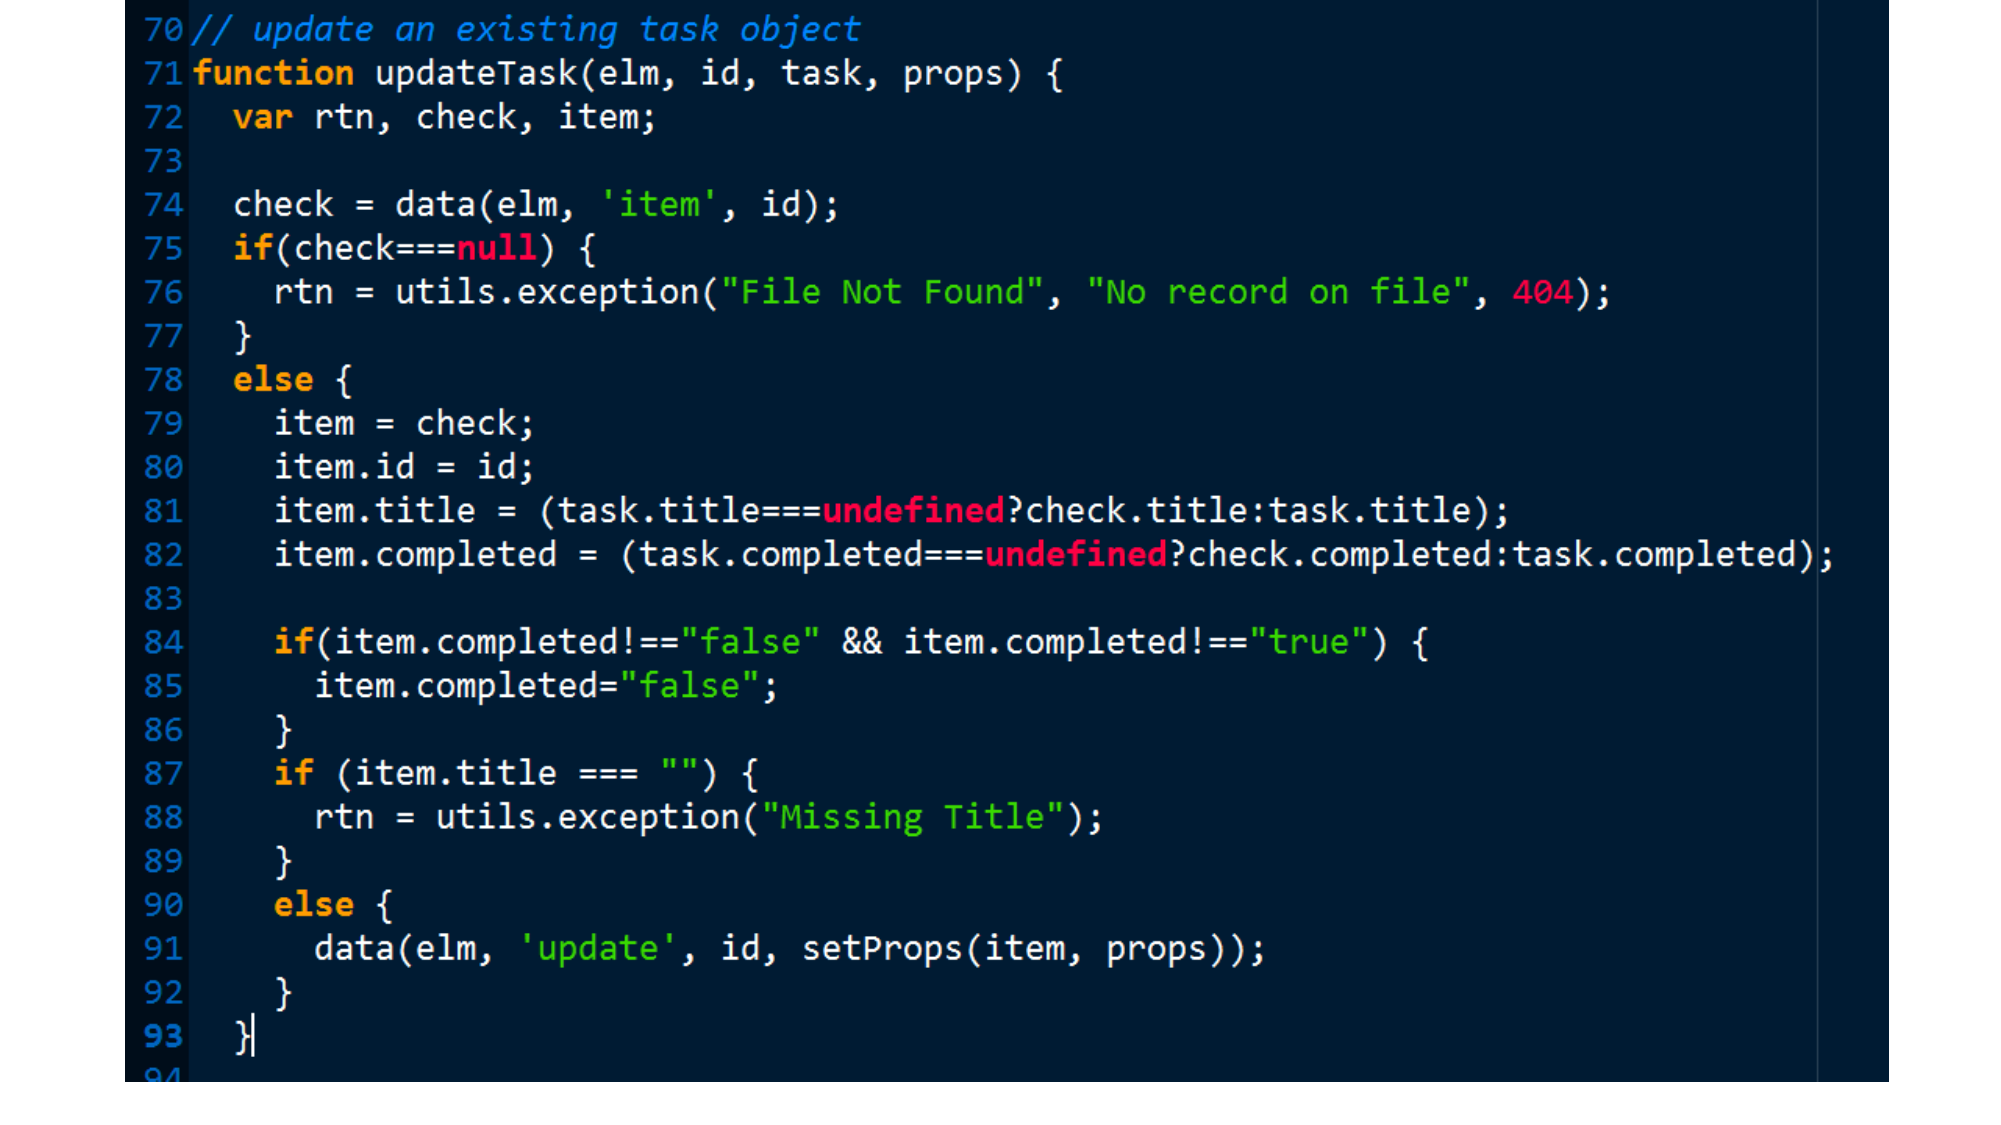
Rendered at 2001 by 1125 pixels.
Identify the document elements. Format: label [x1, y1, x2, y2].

picture [125, 0, 1889, 1082]
